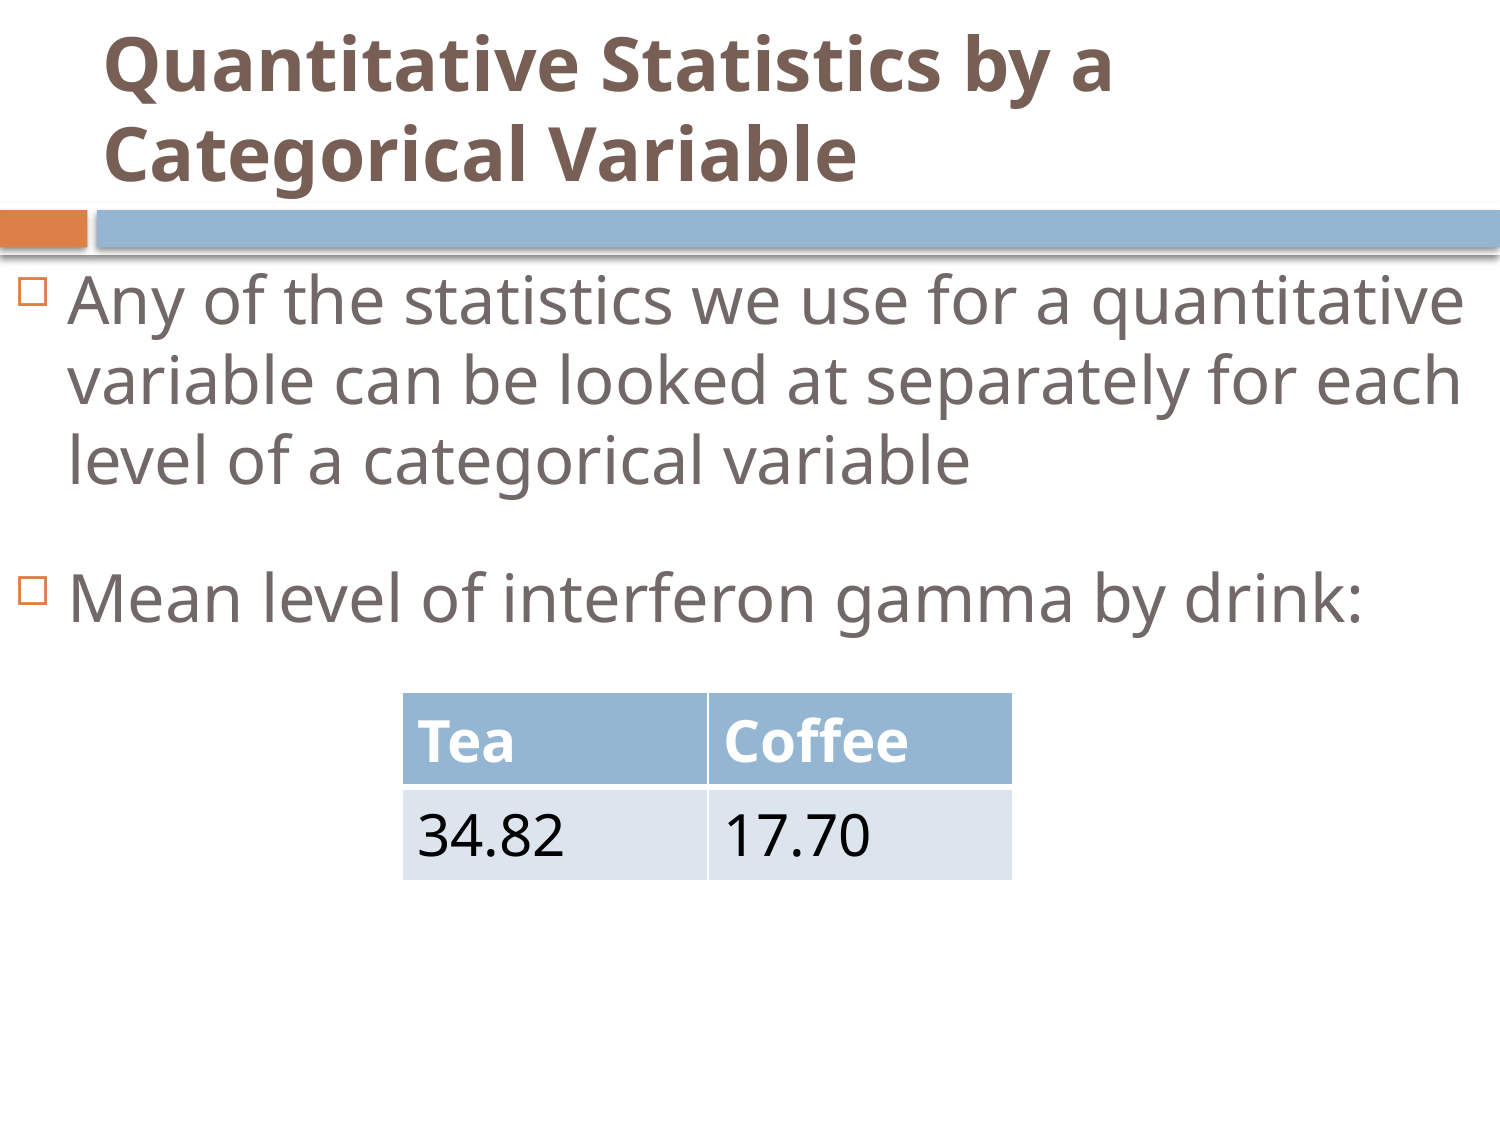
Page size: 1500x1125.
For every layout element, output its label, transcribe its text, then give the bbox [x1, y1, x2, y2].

title Quantitative Statistics by a Categorical Variable [87, 0, 1488, 213]
list Any of the statistics we use for a quantitative variable can be looked at separately for each level of a categorical variable Mean level of interferon gamma by drink: [0, 249, 1500, 1125]
